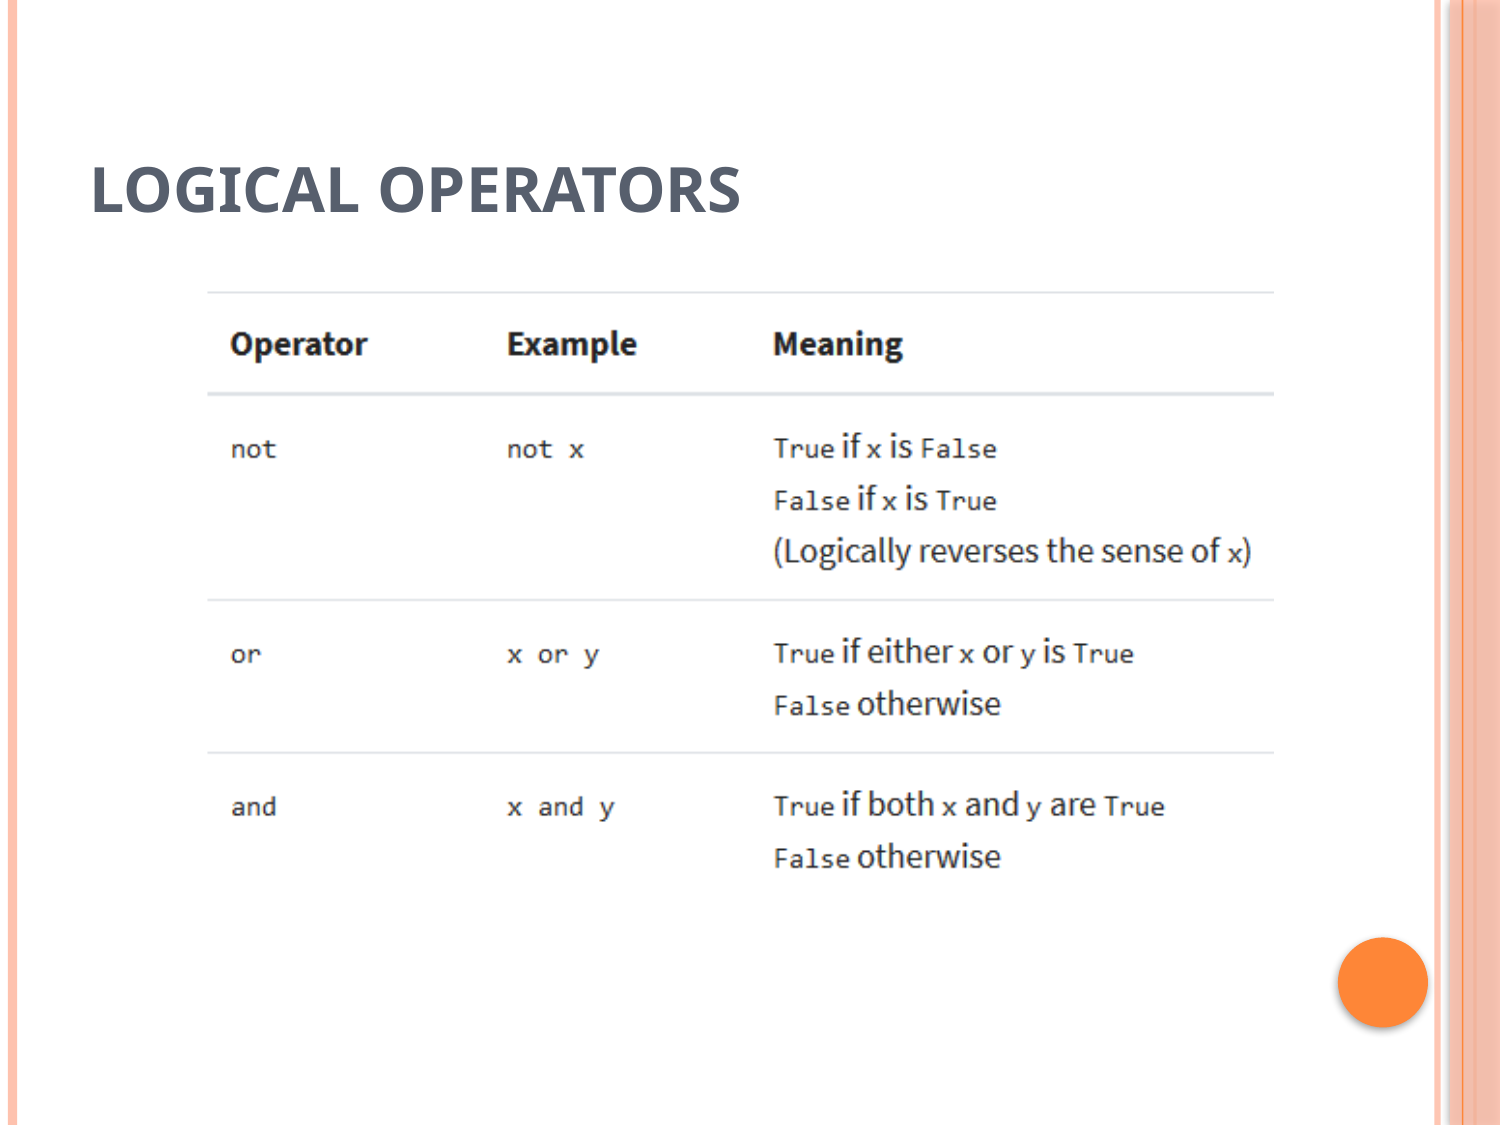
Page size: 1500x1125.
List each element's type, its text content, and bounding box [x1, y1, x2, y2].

picture [206, 290, 1274, 907]
title Logical Operators [75, 45, 1300, 233]
